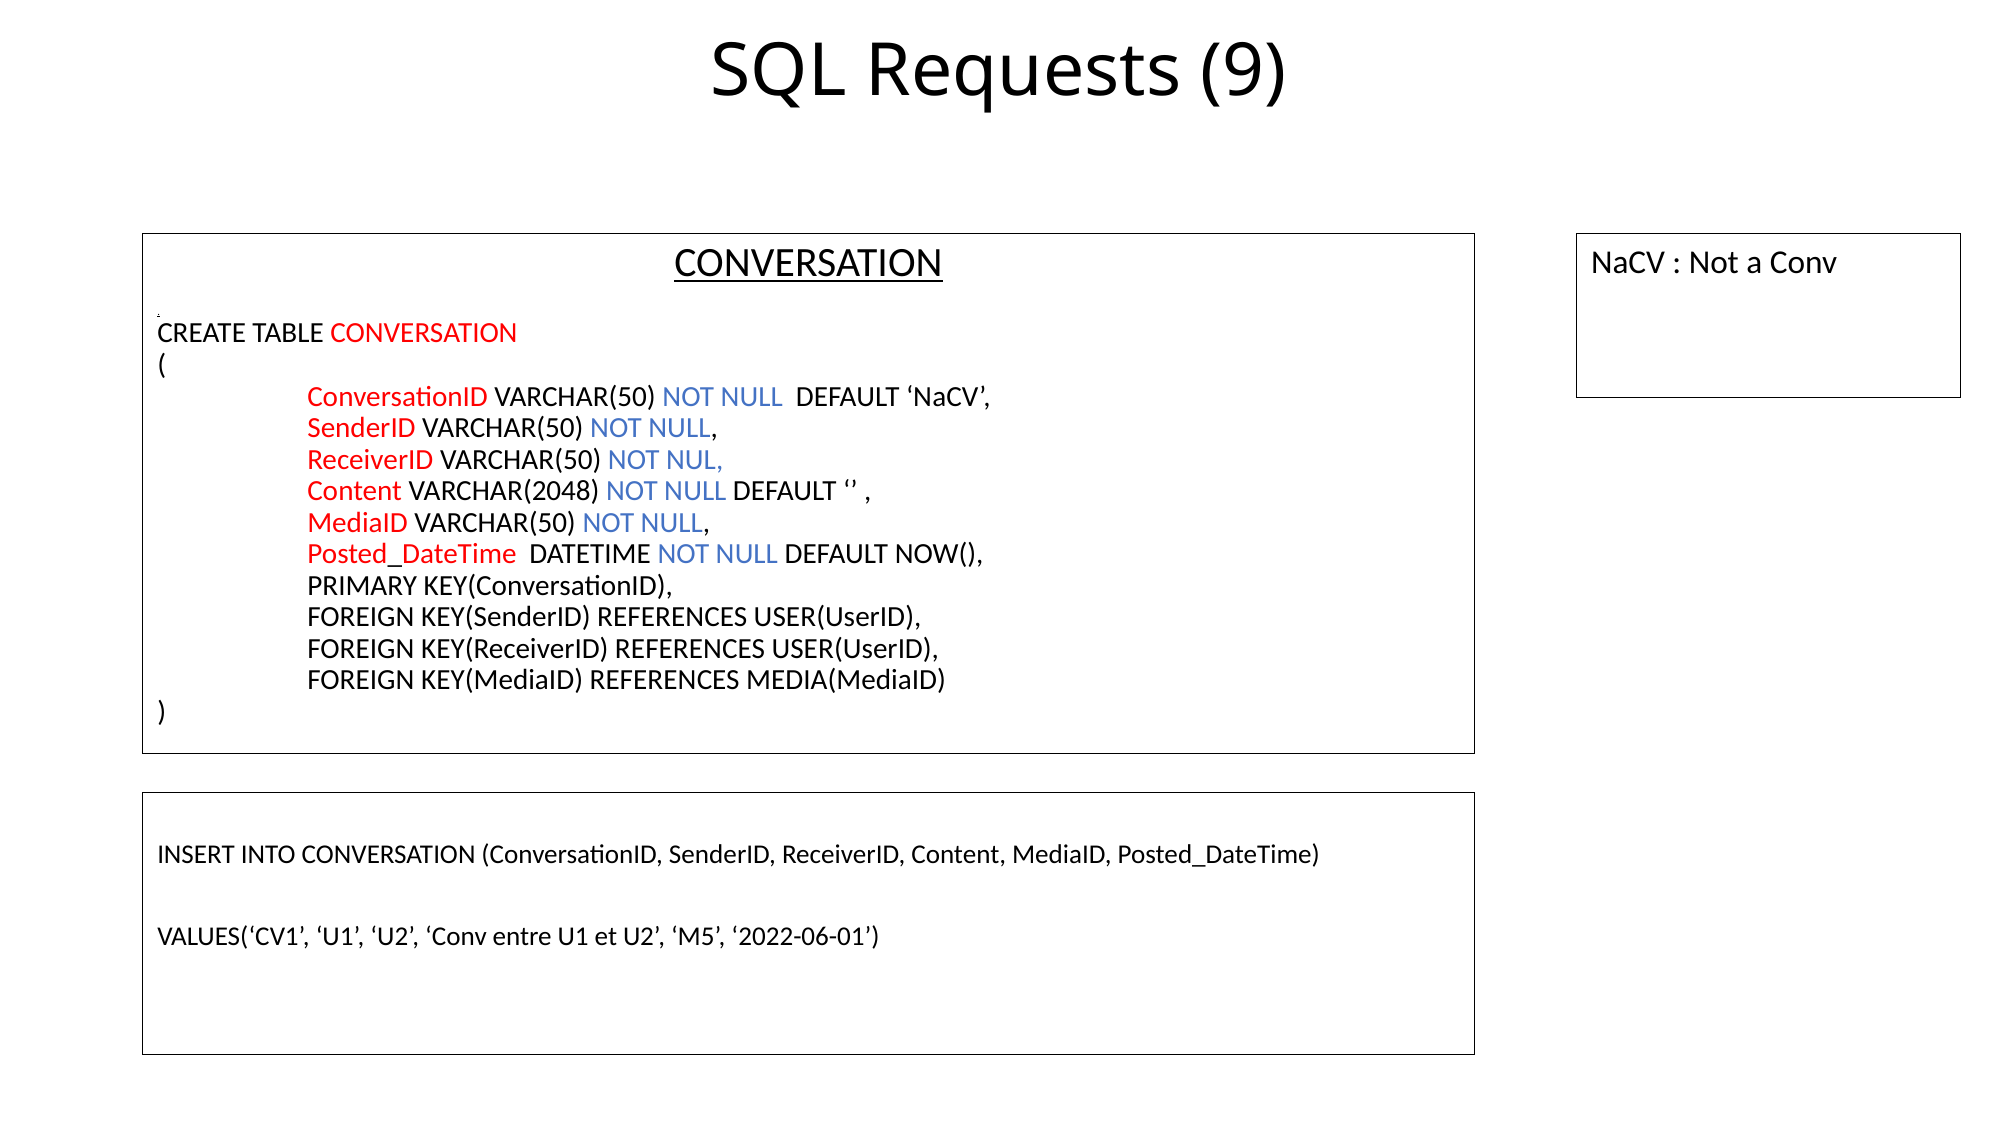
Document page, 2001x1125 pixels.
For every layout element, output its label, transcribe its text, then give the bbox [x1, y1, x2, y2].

title SQL Requests (9) [695, 21, 1305, 123]
text_box NaCV : Not a Conv [1576, 233, 1961, 398]
text_box INSERT INTO CONVERSATION (ConversationID, SenderID, ReceiverID, Content, MediaID, Posted_DateTime) VALUES(‘CV1’, ‘U1’, ‘U2’, ‘Conv entre U1 et U2’, ‘M5’, ‘2022-06-01’) [142, 792, 1475, 1055]
list CONVERSATION . CREATE TABLE CONVERSATION ( ConversationID VARCHAR(50) NOT NULL DEFAULT ‘NaCV’, SenderID VARCHAR(50) NOT NULL, ReceiverID VARCHAR(50) NOT NUL, Content VARCHAR(2048) NOT NULL DEFAULT ‘’ , MediaID VARCHAR(50) NOT NULL, Posted_DateTime DATETIME NOT NULL DEFAULT NOW(), PRIMARY KEY(ConversationID), FOREIGN KEY(SenderID) REFERENCES USER(UserID), FOREIGN KEY(ReceiverID) REFERENCES USER(UserID), FOREIGN KEY(MediaID) REFERENCES MEDIA(MediaID) ) [142, 233, 1475, 754]
